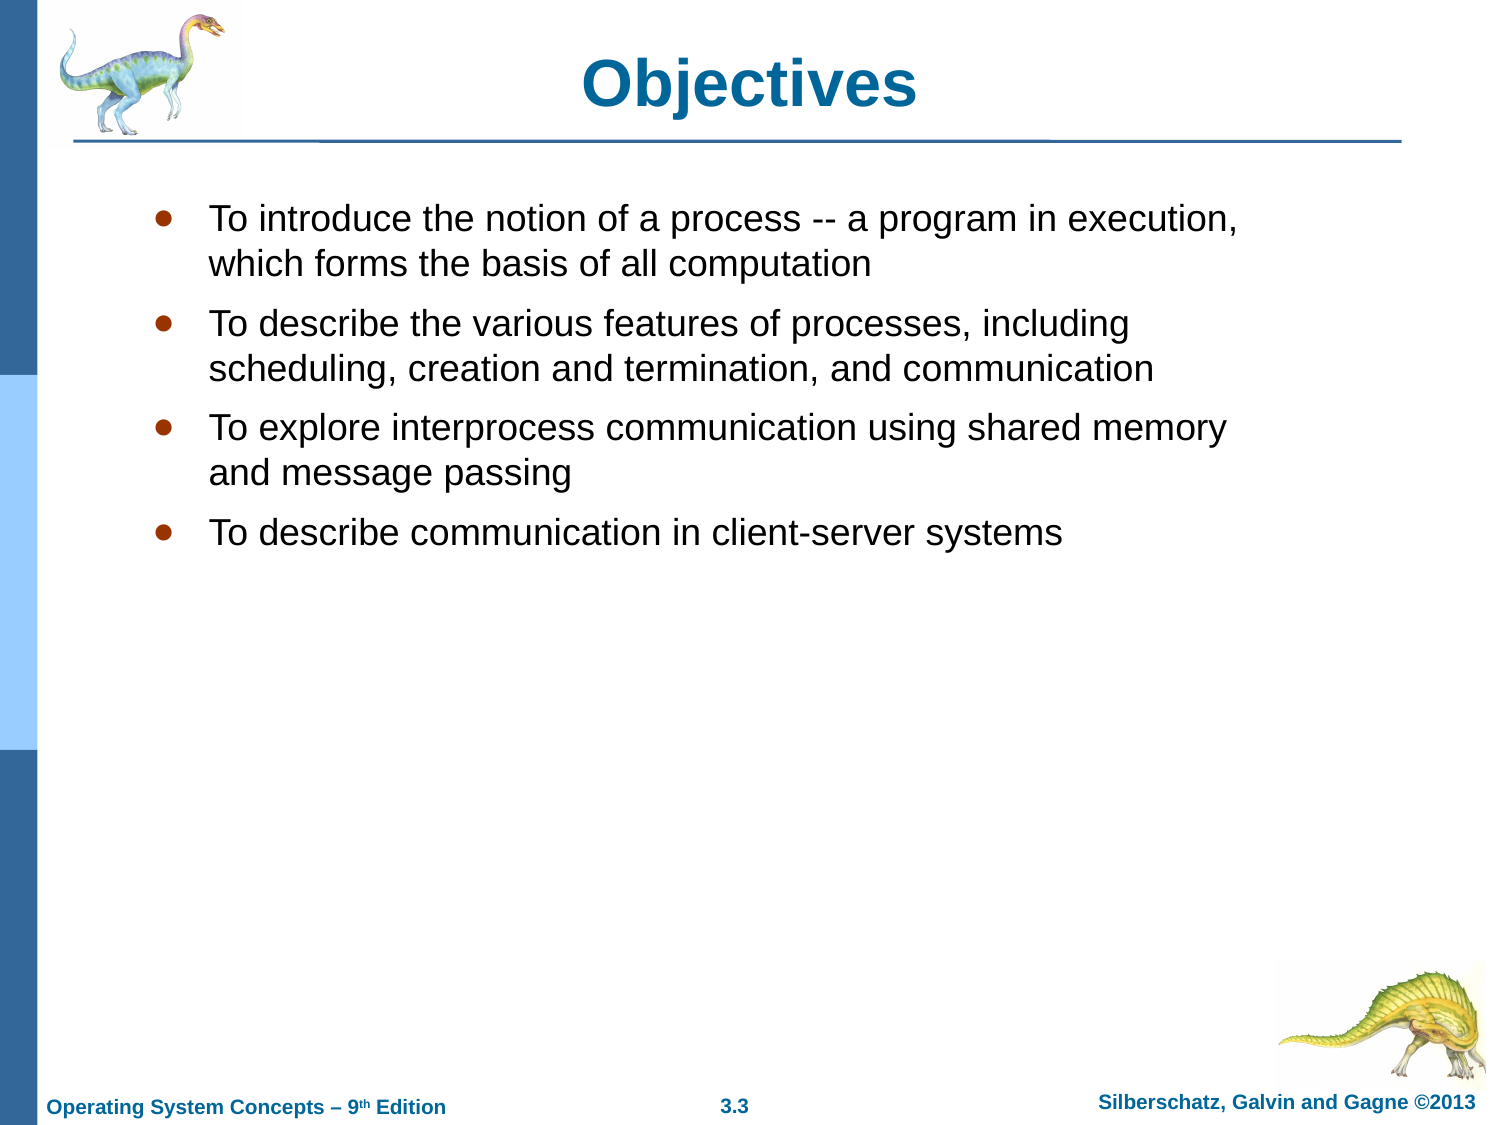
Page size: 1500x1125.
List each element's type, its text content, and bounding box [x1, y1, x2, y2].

text_box Objectives [74, 32, 1425, 128]
picture [46, 0, 243, 149]
text_box To introduce the notion of a process -- a program in execution, which forms the basis of all computation To describe the various features of processes, including scheduling, creation and termination, and communication To explore interprocess communication using shared memory and message passing To describe communication in client-server systems [137, 186, 1257, 930]
picture [1275, 959, 1486, 1090]
